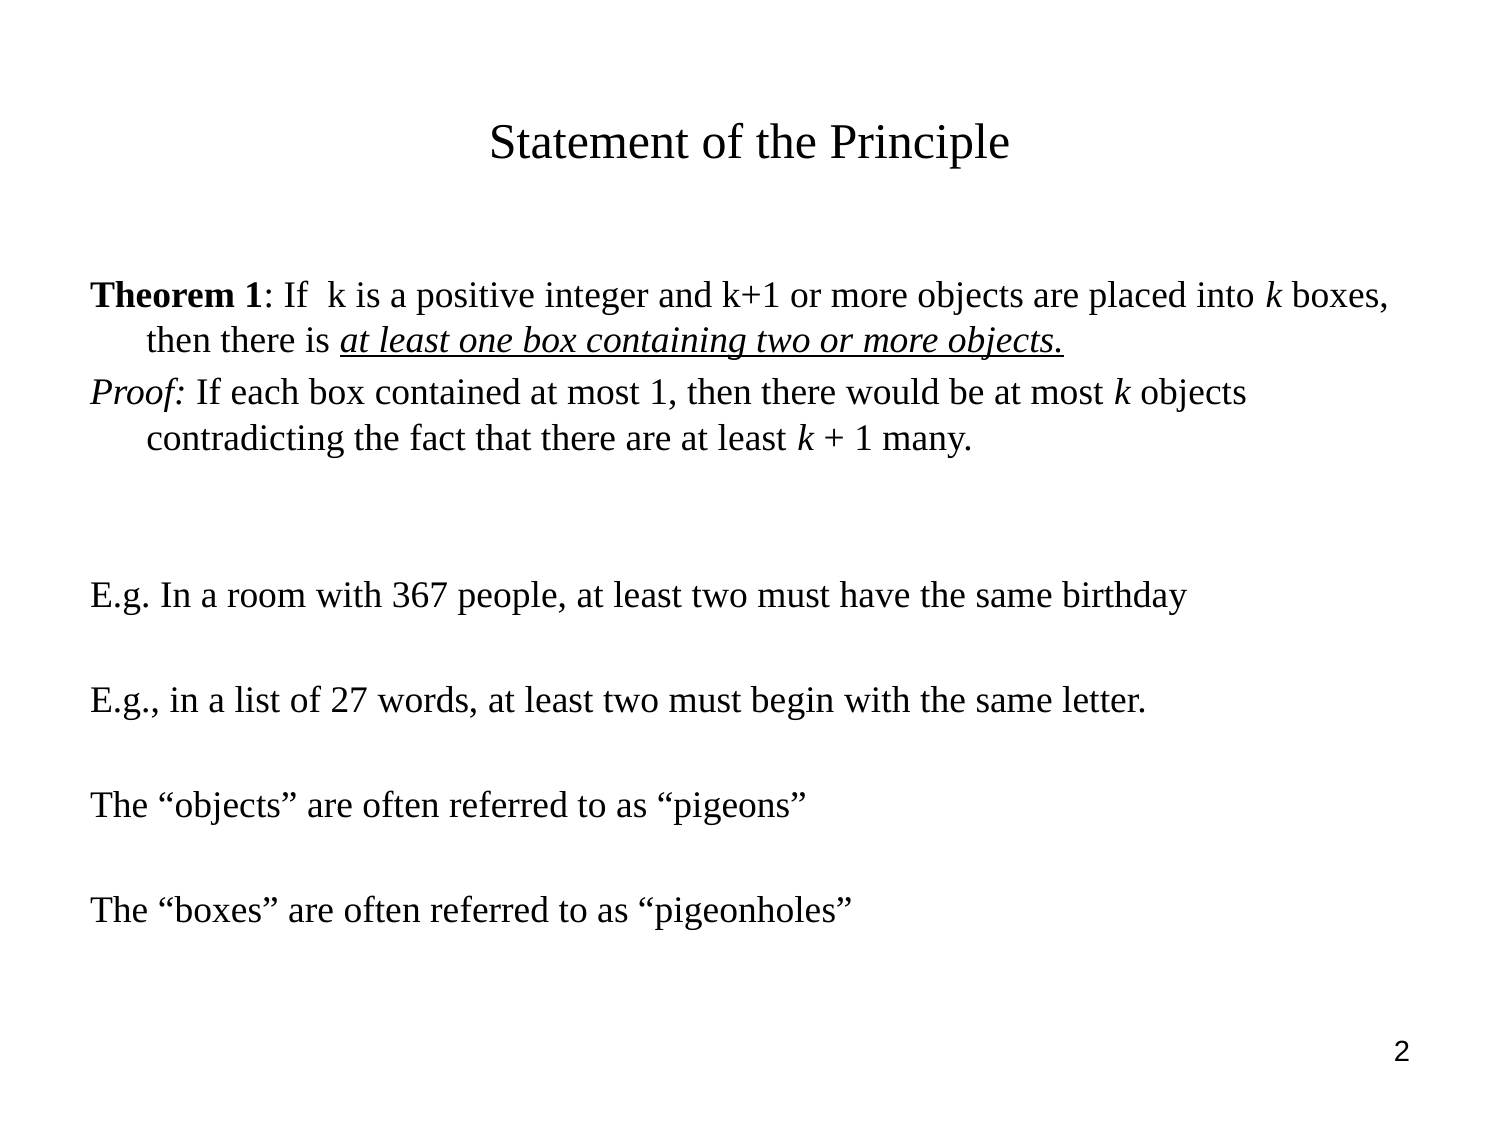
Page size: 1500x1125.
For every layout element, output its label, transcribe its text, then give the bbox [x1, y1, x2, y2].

list Theorem 1: If k is a positive integer and k+1 or more objects are placed into k boxes, then there is at least one box containing two or more objects. Proof: If each box contained at most 1, then there would be at most k objects contradicting the fact that there are at least k + 1 many. E.g. In a room with 367 people, at least two must have the same birthday E.g., in a list of 27 words, at least two must begin with the same letter. The “objects” are often referred to as “pigeons” The “boxes” are often referred to as “pigeonholes” [74, 262, 1426, 1006]
title Statement of the Principle [74, 44, 1426, 233]
slide_number 2 [1074, 1024, 1426, 1103]
